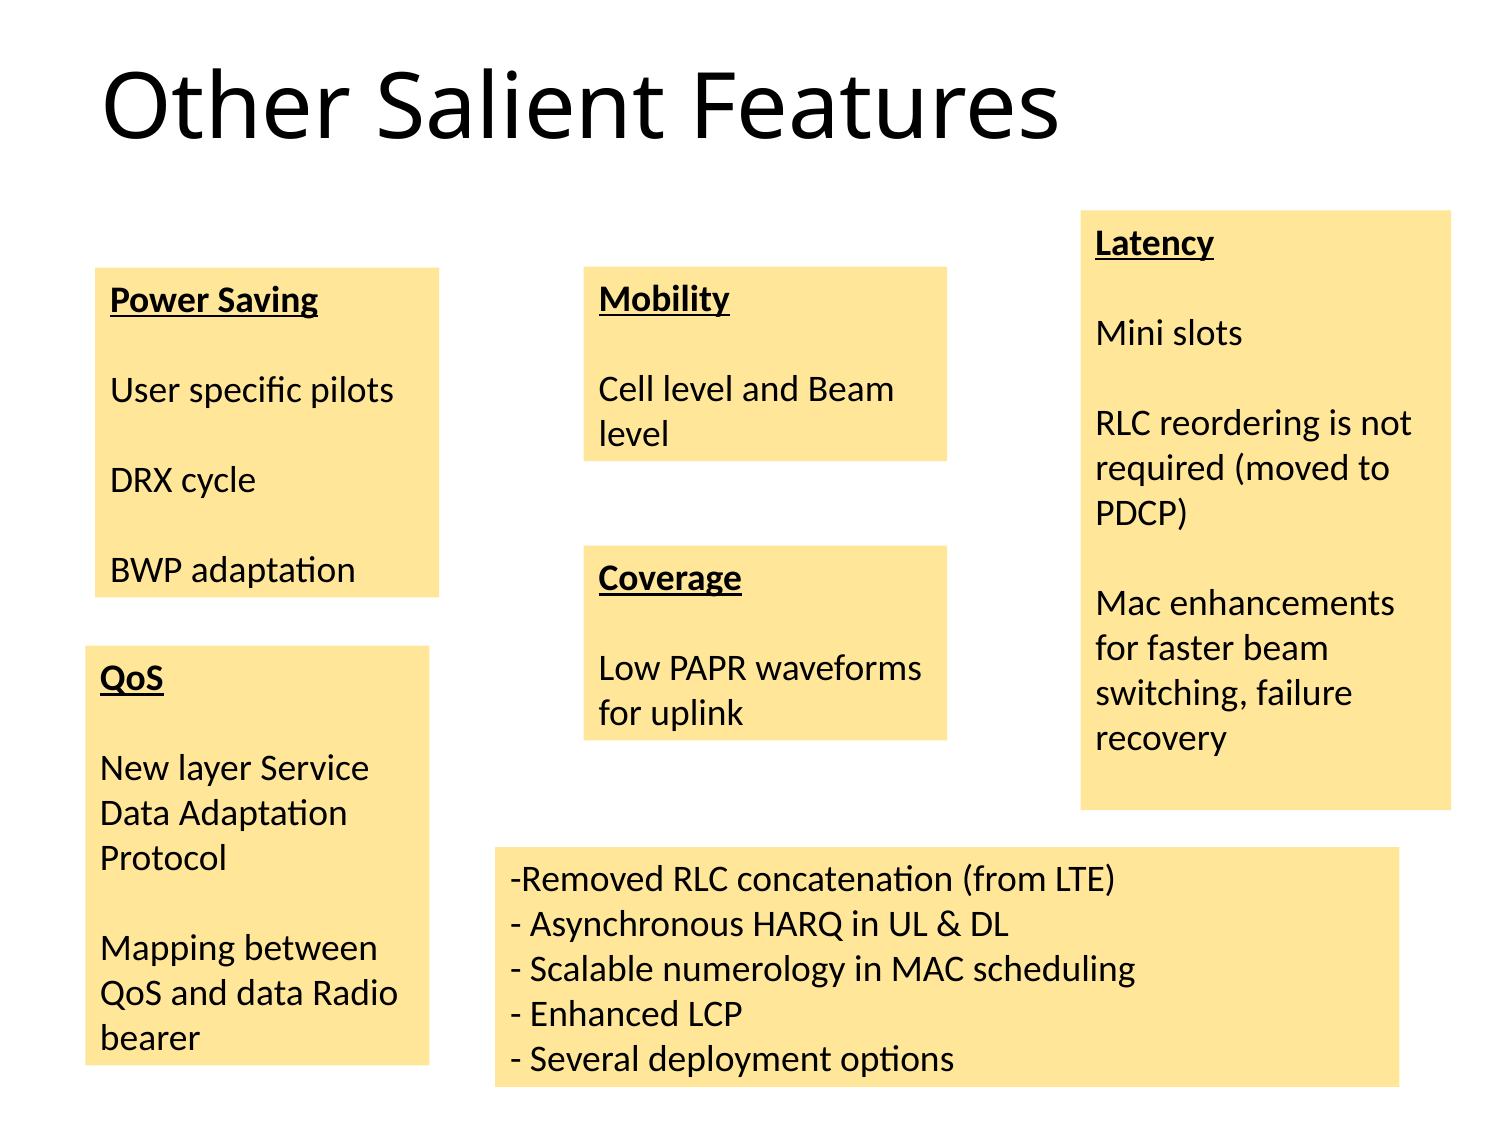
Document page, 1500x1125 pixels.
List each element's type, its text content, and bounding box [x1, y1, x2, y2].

text_box Latency Mini slots RLC reordering is not required (moved to PDCP) Mac enhancements for faster beam switching, failure recovery [1080, 210, 1452, 811]
text_box QoS New layer Service Data Adaptation Protocol Mapping between QoS and data Radio bearer [85, 645, 430, 1066]
title Other Salient Features [85, 0, 1380, 218]
text_box Power Saving User specific pilots DRX cycle BWP adaptation [95, 267, 440, 598]
text_box Mobility Cell level and Beam level [583, 266, 948, 462]
text_box Coverage Low PAPR waveforms for uplink [583, 545, 948, 741]
text_box -Removed RLC concatenation (from LTE) - Asynchronous HARQ in UL & DL - Scalable numerology in MAC scheduling - Enhanced LCP - Several deployment options [495, 847, 1400, 1087]
